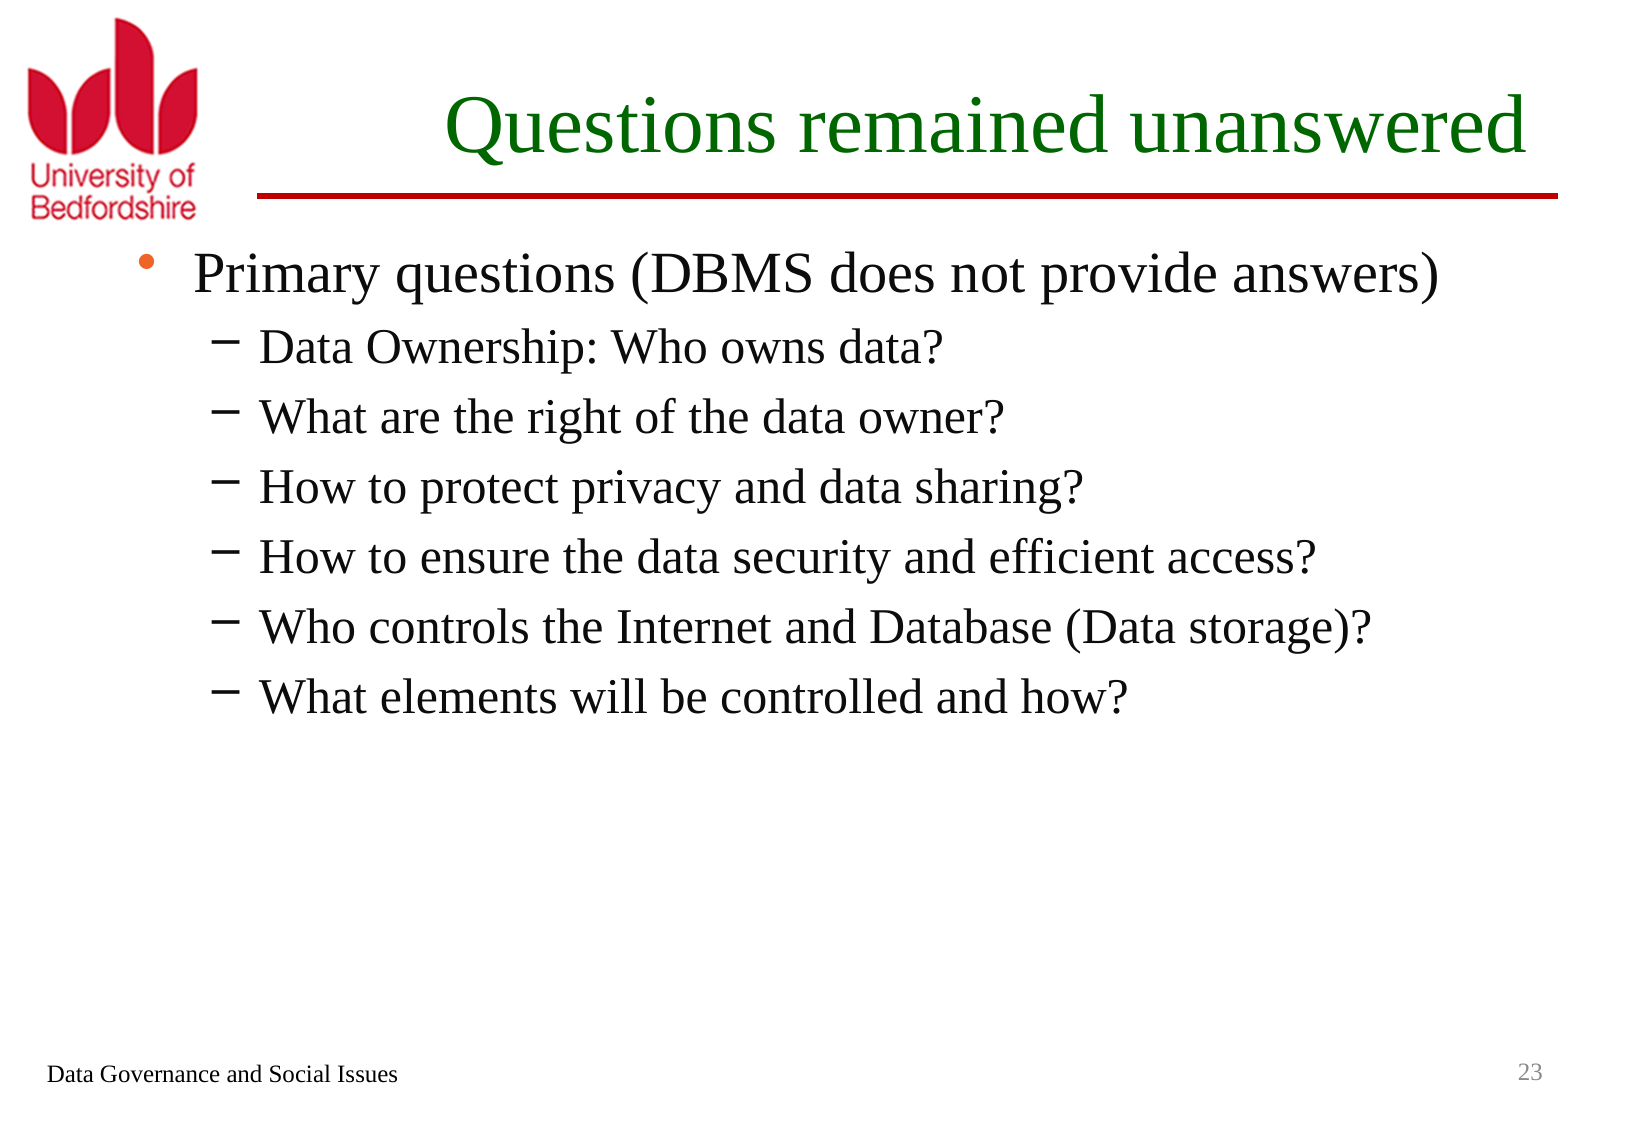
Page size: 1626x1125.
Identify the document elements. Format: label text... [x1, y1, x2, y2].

list Primary questions (DBMS does not provide answers) Data Ownership: Who owns data? What are the right of the data owner? How to protect privacy and data sharing? How to ensure the data security and efficient access? Who controls the Internet and Database (Data storage)? What elements will be controlled and how? [121, 226, 1558, 894]
title Questions remained unanswered [233, 31, 1544, 207]
slide_number 23 [1474, 1040, 1558, 1101]
picture [0, 0, 234, 235]
slide_number Data Governance and Social Issues [31, 1050, 435, 1093]
